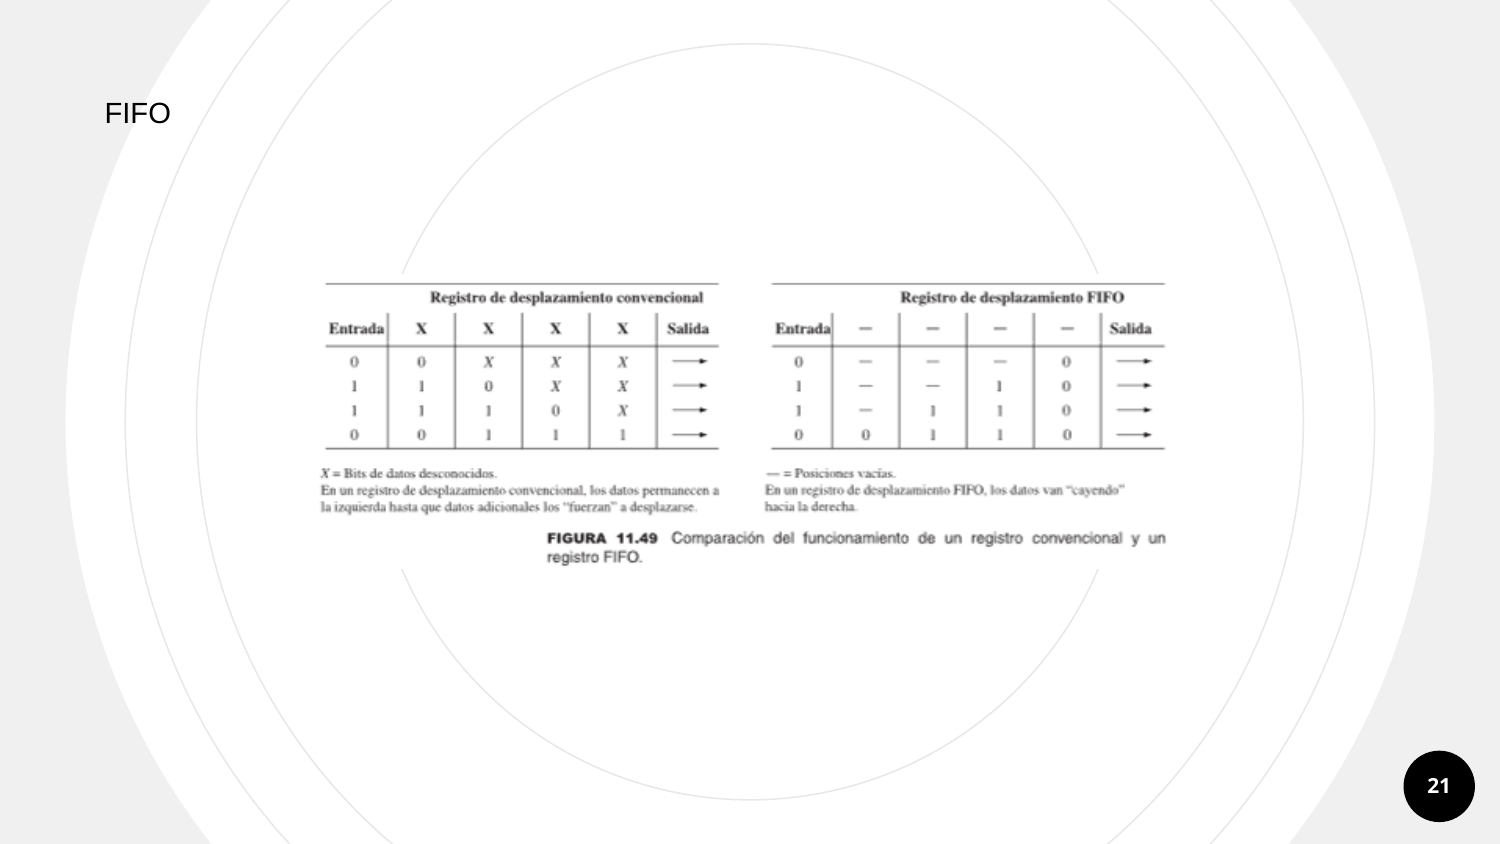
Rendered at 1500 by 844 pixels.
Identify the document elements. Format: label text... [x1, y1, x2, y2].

picture [303, 274, 1197, 569]
slide_number ‹#› [1403, 750, 1475, 823]
text_box FIFO [89, 79, 1015, 154]
